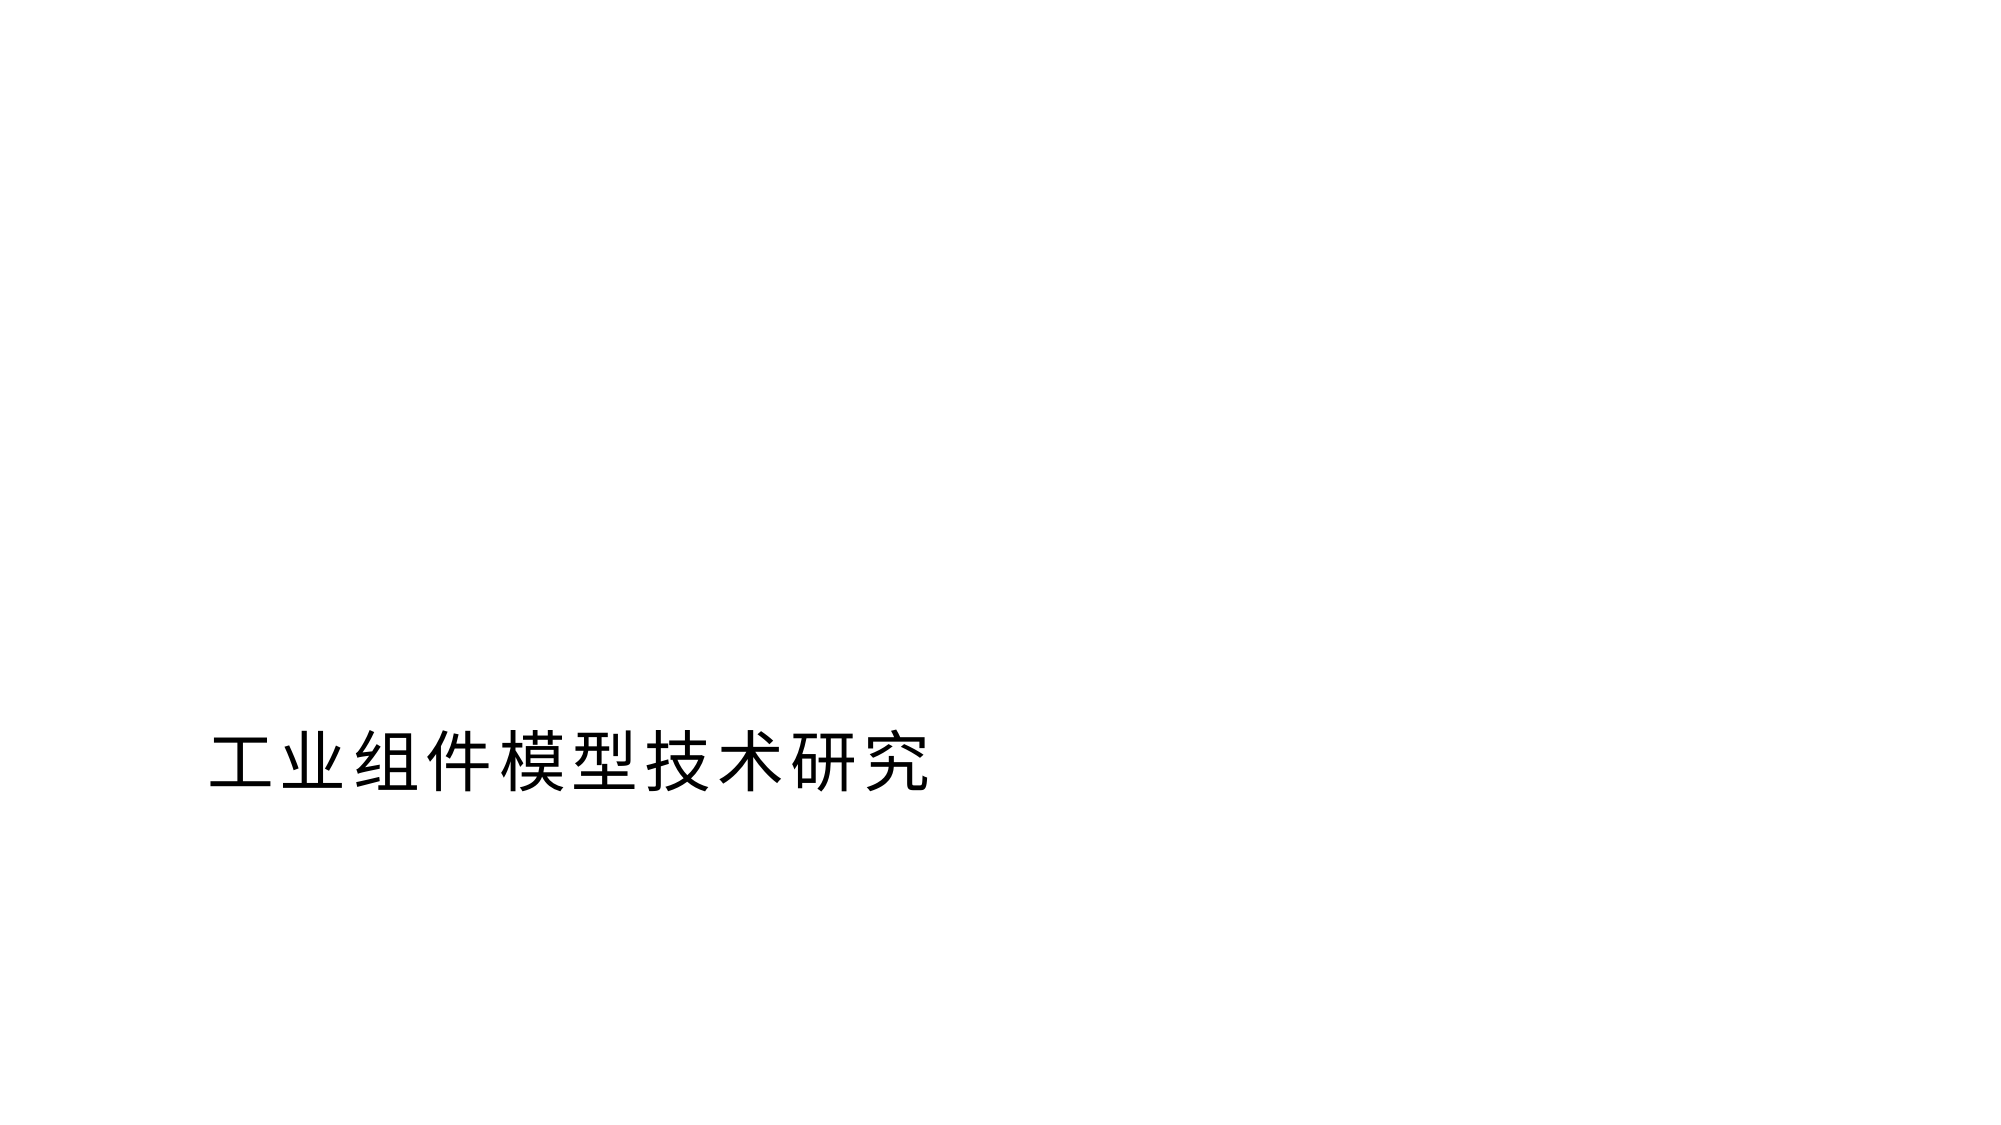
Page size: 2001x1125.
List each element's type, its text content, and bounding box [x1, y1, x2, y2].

text_box 工业组件模型技术研究 [192, 711, 1080, 807]
